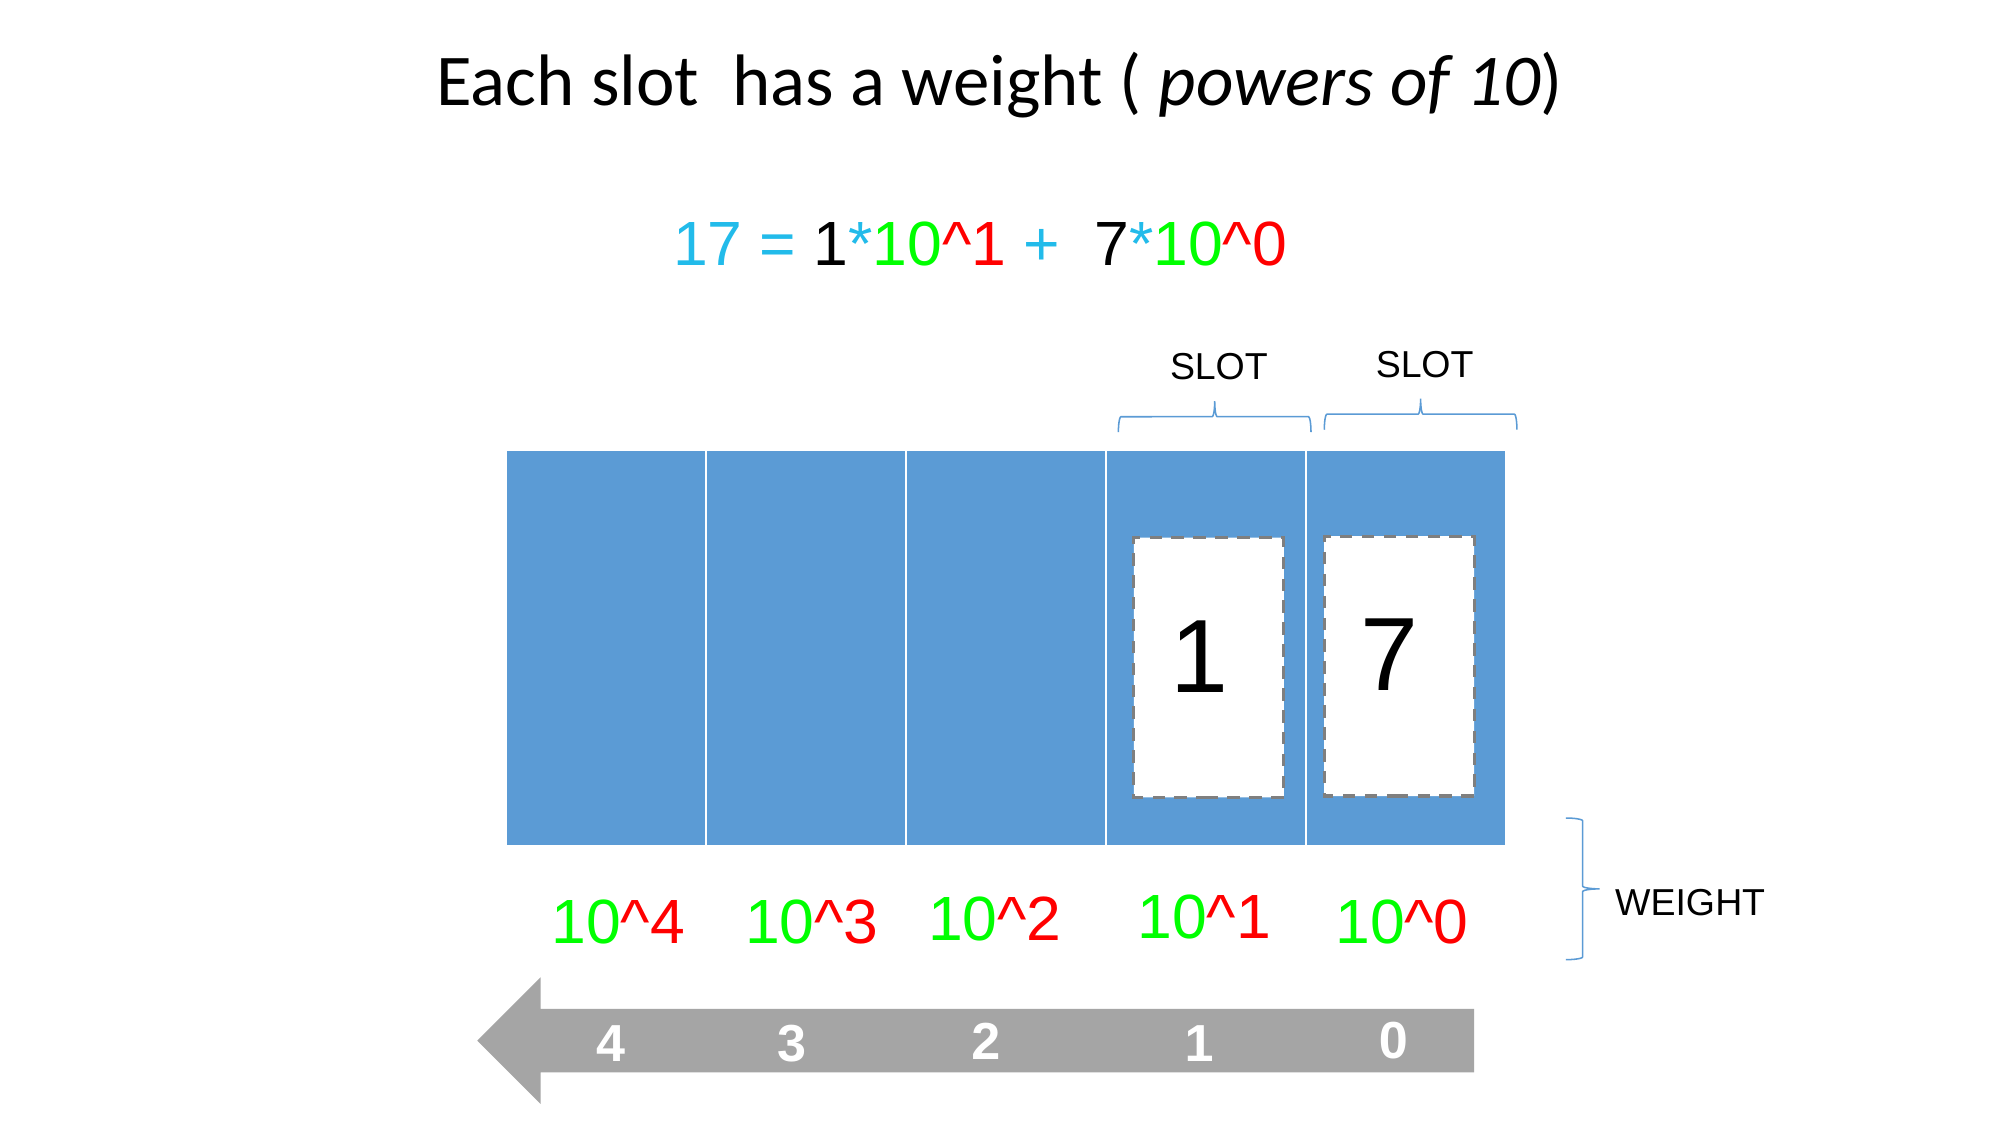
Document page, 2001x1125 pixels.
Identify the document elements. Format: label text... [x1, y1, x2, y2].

text_box WEIGHT [1600, 847, 1845, 931]
text_box 3 [762, 1001, 822, 1080]
table_header [507, 451, 705, 845]
text_box 1 [1155, 580, 1244, 721]
text_box [1118, 401, 1312, 433]
text_box [1016, 1008, 1169, 1073]
text_box 10^1 [1108, 830, 1301, 959]
text_box [822, 1008, 956, 1073]
text_box 7 [1345, 579, 1434, 720]
table_header [907, 451, 1105, 845]
table_header [1107, 451, 1305, 845]
text_box [1324, 398, 1517, 430]
text_box SLOT [1360, 309, 1507, 393]
text_box 2 [956, 999, 1016, 1078]
text_box [1424, 1008, 1475, 1073]
text_box 10^0 [1306, 836, 1499, 964]
text_box [1324, 536, 1475, 797]
table_header [1307, 451, 1505, 845]
text_box SLOT [1155, 312, 1301, 395]
text_box [1565, 818, 1600, 960]
text_box 10^3 [720, 836, 904, 964]
text_box Each slot has a weight ( powers of 10) [421, 25, 1591, 128]
text_box 10^2 [898, 832, 1091, 961]
text_box 0 [1364, 999, 1424, 1077]
text_box [477, 977, 581, 1104]
text_box [1230, 1008, 1364, 1073]
table_header [707, 451, 905, 845]
text_box 1 [1169, 1001, 1230, 1079]
text_box 17 = 1*10^1 + 7*10^0 [658, 158, 1325, 286]
text_box [641, 1008, 762, 1073]
text_box [1133, 537, 1284, 798]
text_box 10^4 [526, 836, 710, 964]
text_box 4 [581, 1001, 641, 1079]
